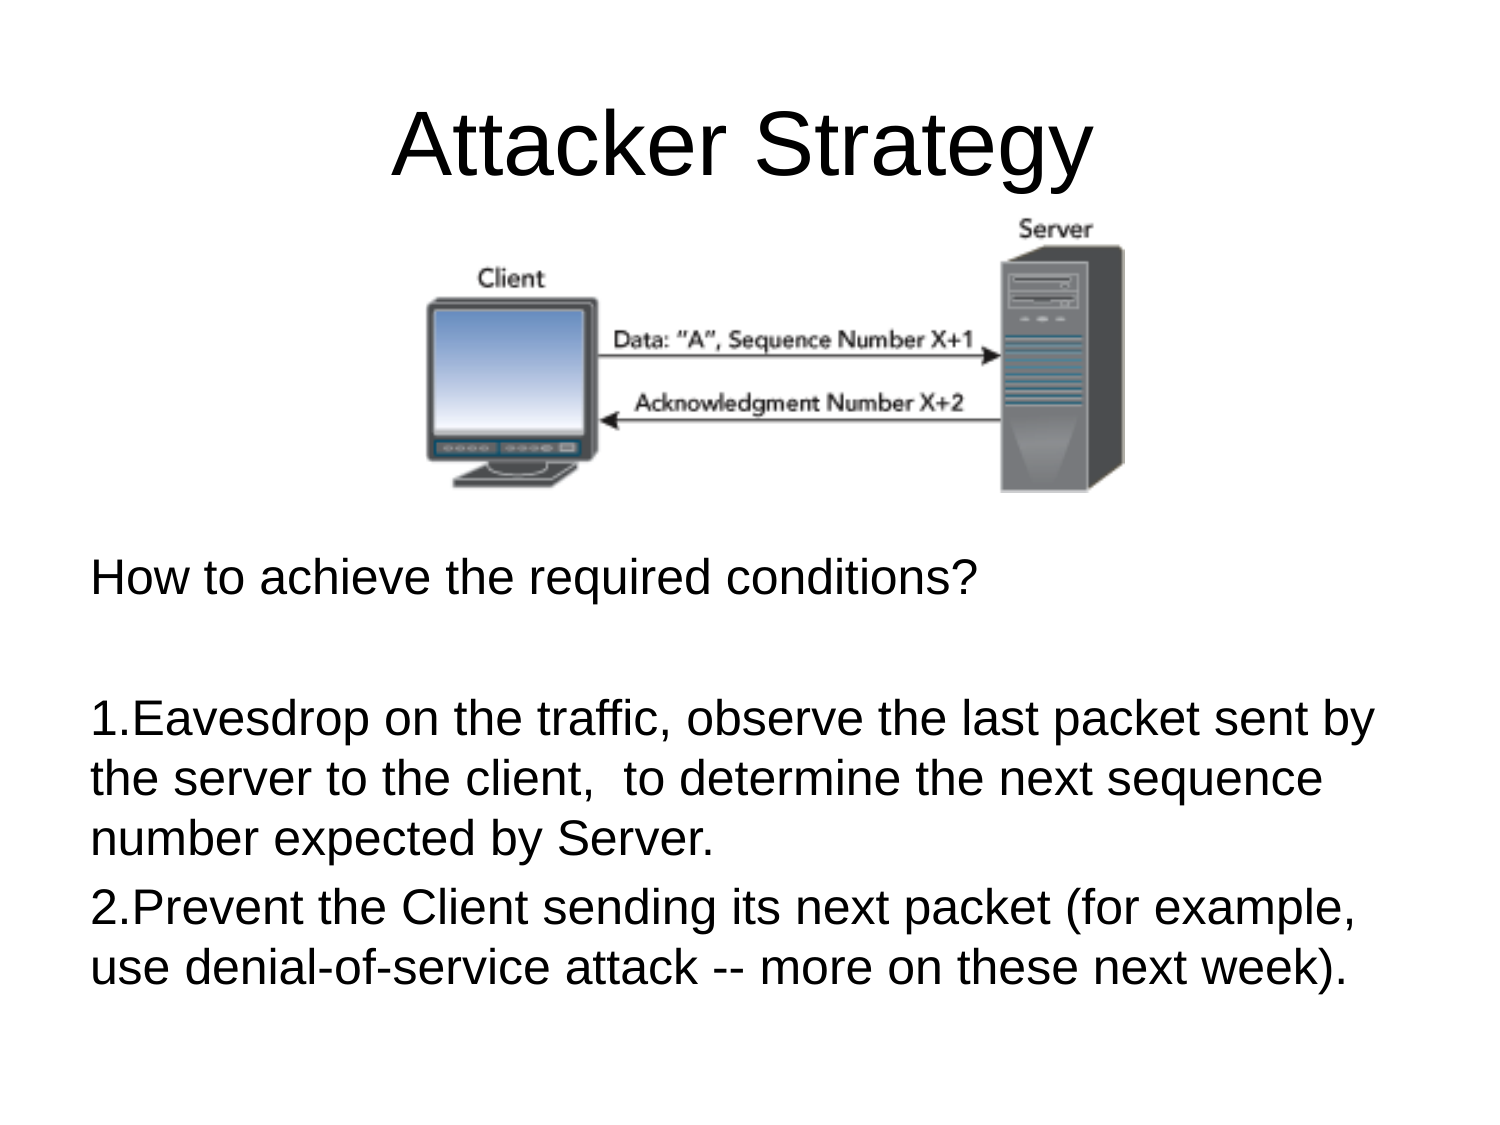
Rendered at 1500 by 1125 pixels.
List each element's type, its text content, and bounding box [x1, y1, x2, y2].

picture [424, 212, 1125, 494]
text_box How to achieve the required conditions? Eavesdrop on the traffic, observe the last packet sent by the server to the client, to determine the next sequence number expected by Server. Prevent the Client sending its next packet (for example, use denial-of-service attack -- more on these next week). [74, 537, 1425, 1050]
title Attacker Strategy [37, 45, 1450, 233]
